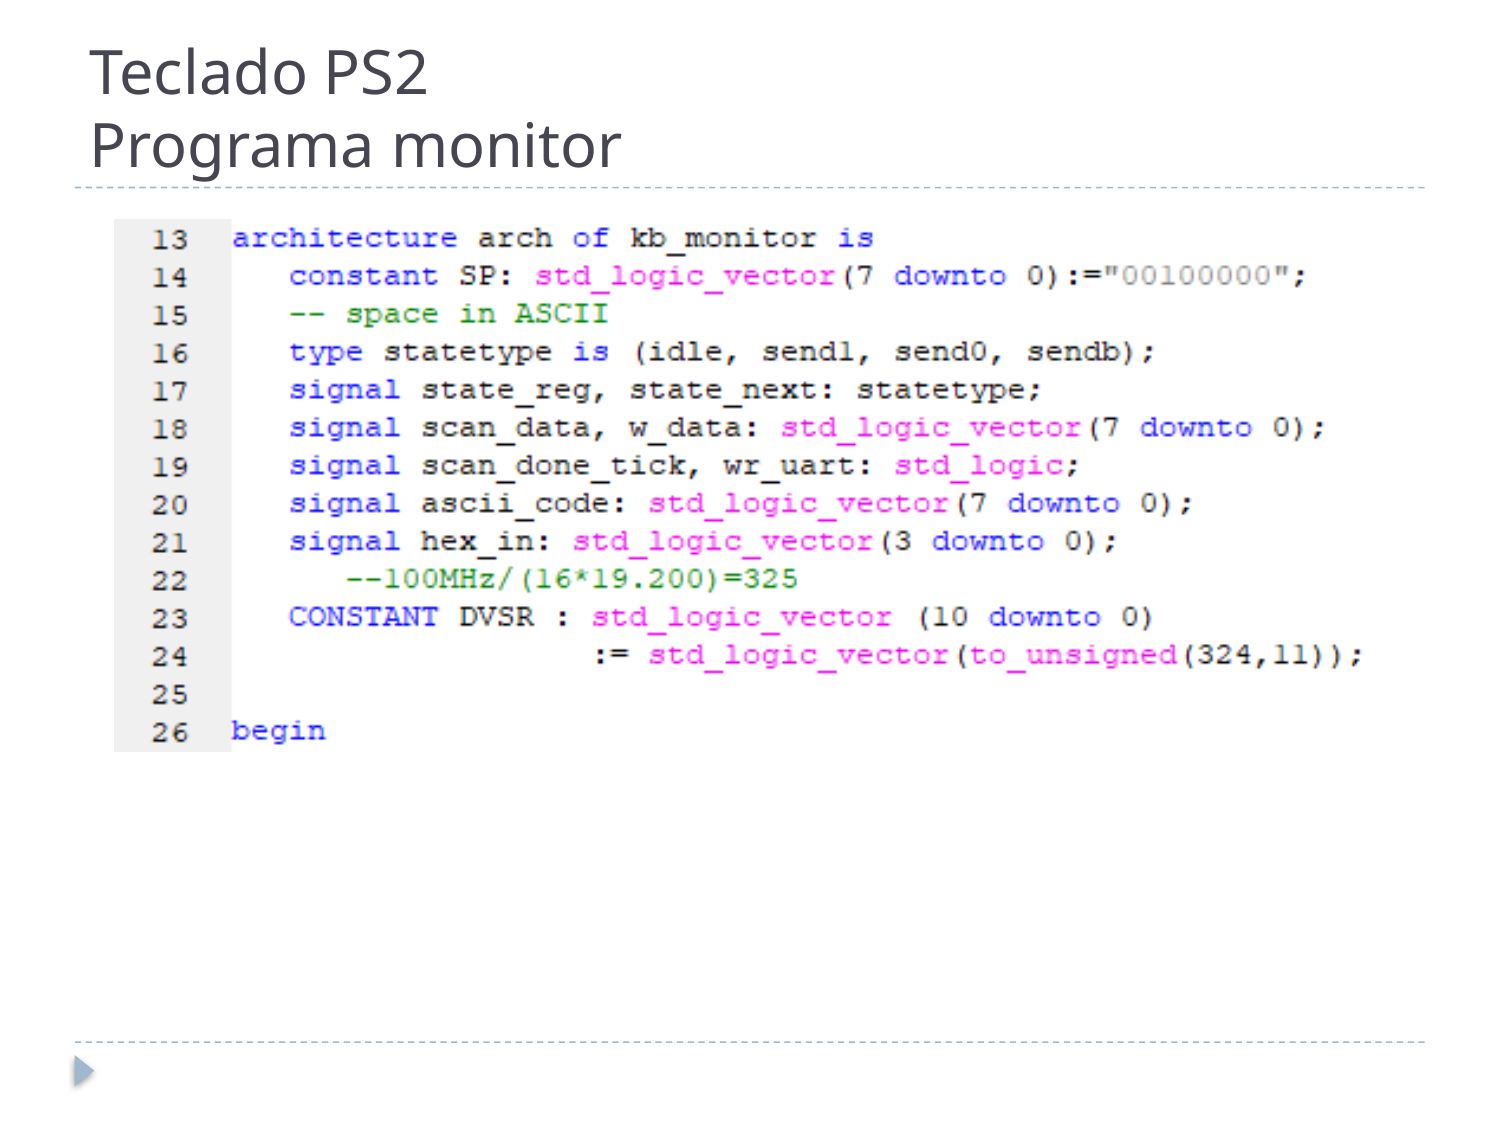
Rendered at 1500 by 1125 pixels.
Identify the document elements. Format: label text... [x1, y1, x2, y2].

title Teclado PS2 Programa monitor [75, 24, 1425, 188]
picture [114, 219, 1412, 752]
